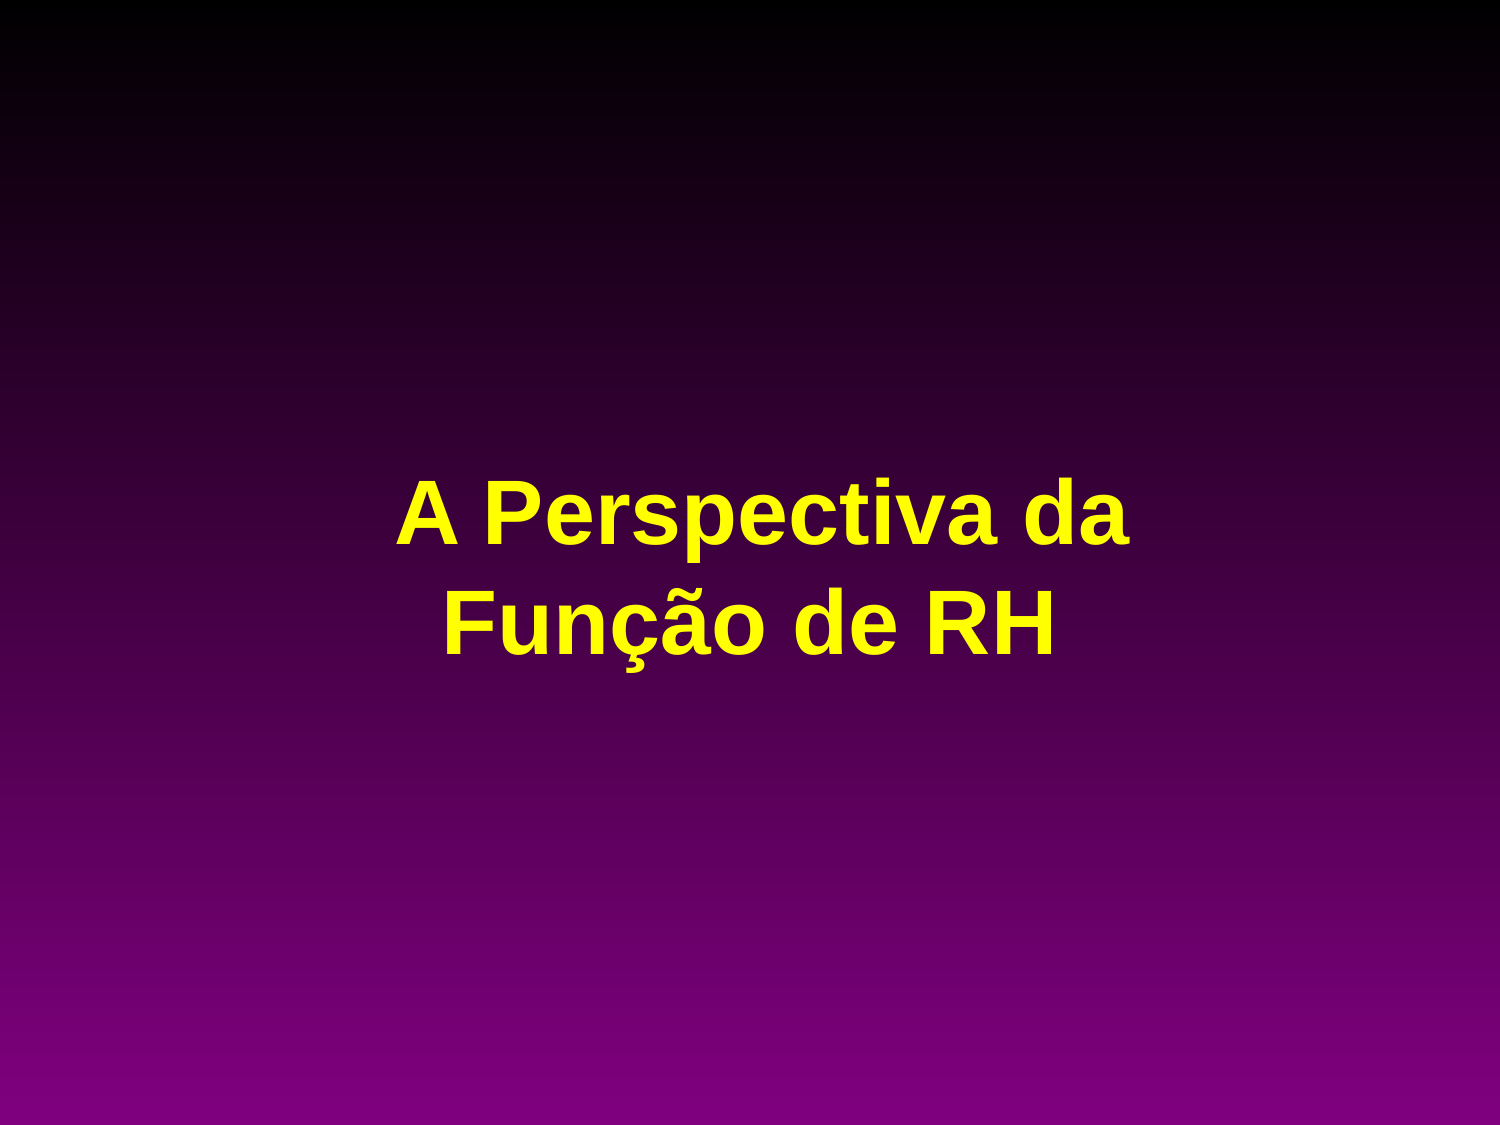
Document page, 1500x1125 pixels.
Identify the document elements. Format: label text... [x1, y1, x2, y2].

text_box A Perspectiva da Função de RH [199, 444, 1301, 681]
